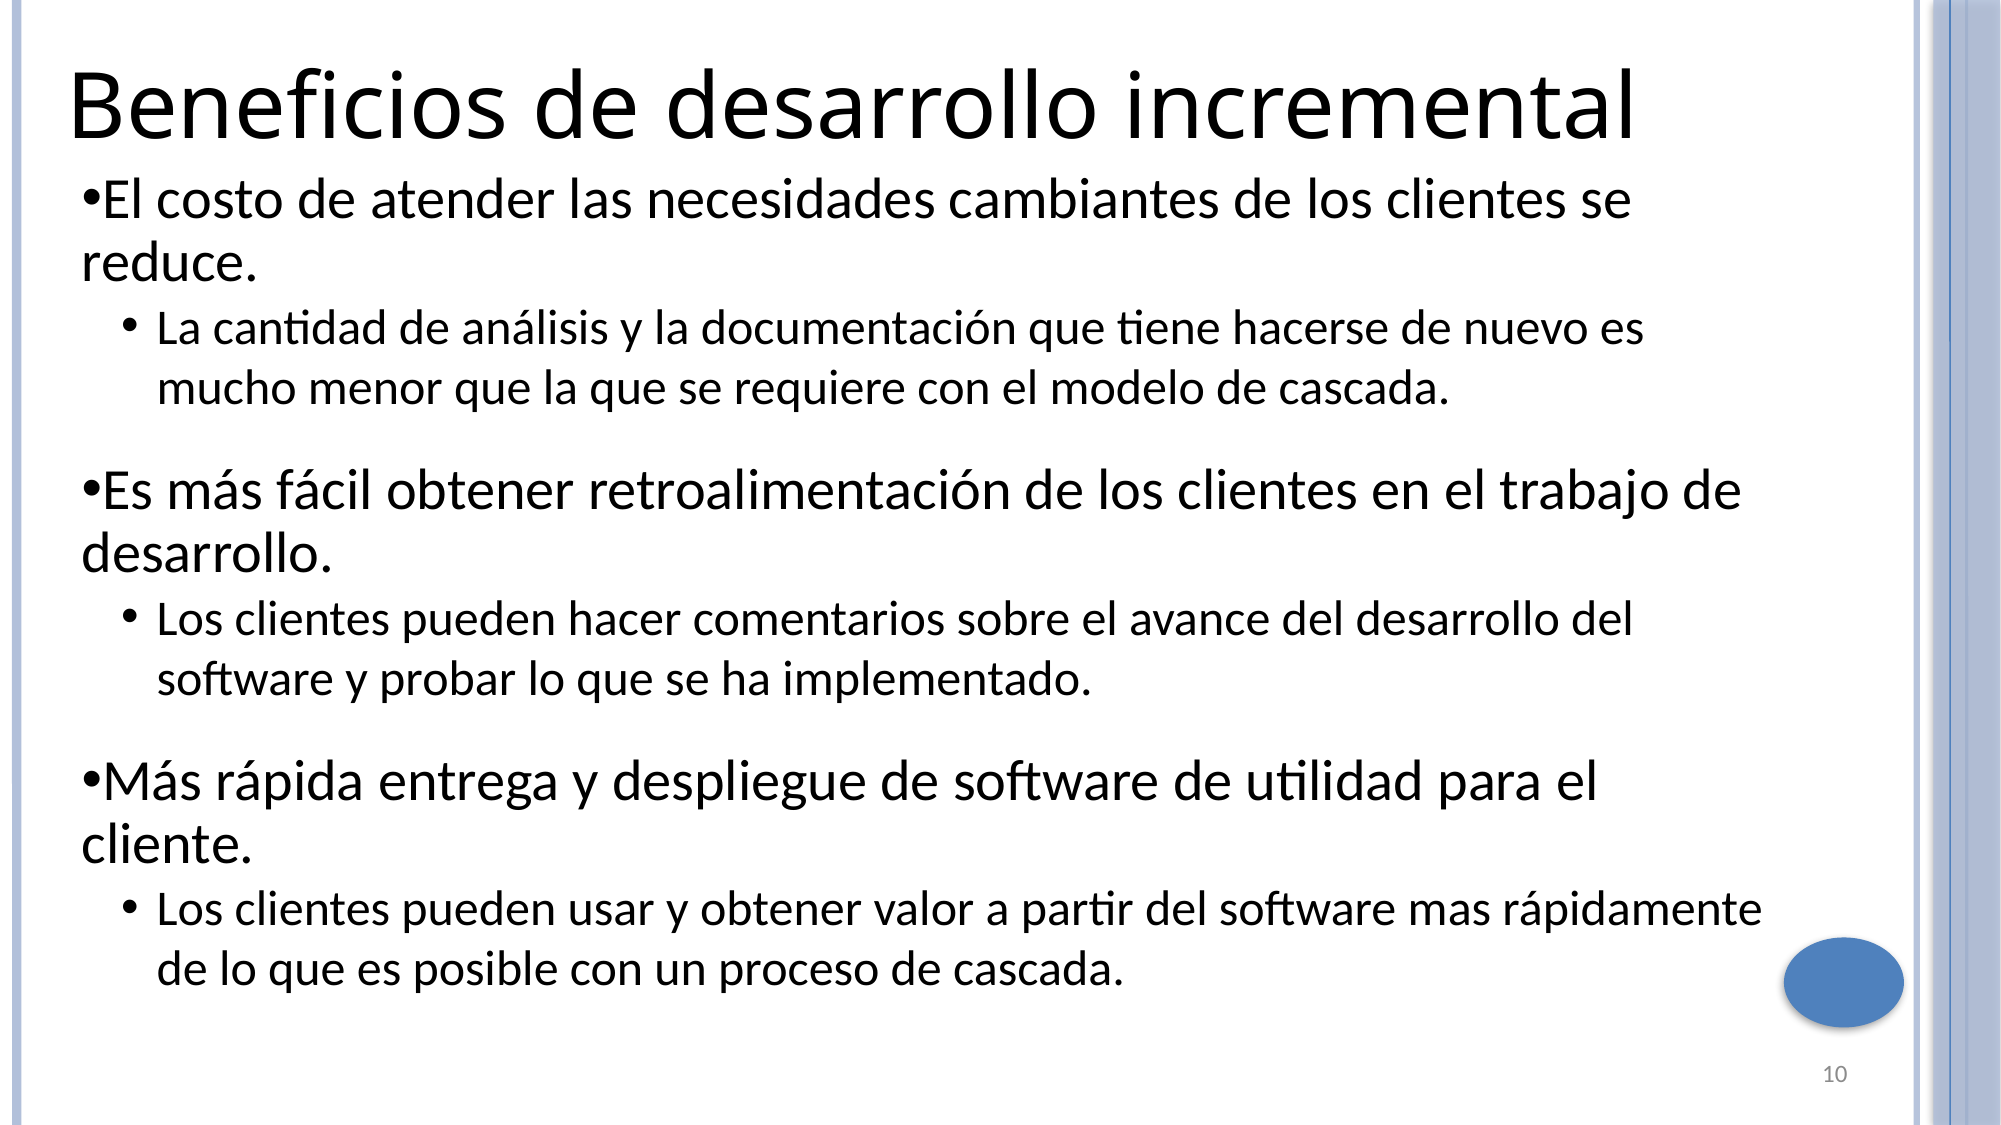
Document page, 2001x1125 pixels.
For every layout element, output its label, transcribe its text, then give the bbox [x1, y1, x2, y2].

text_box Beneficios de desarrollo incremental [51, 0, 1777, 218]
text_box El costo de atender las necesidades cambiantes de los clientes se reduce. La cantidad de análisis y la documentación que tiene hacerse de nuevo es mucho menor que la que se requiere con el modelo de cascada. Es más fácil obtener retroalimentación de los clientes en el trabajo de desarrollo. Los clientes pueden hacer comentarios sobre el avance del desarrollo del software y probar lo que se ha implementado. Más rápida entrega y despliegue de software de utilidad para el cliente. Los clientes pueden usar y obtener valor a partir del software mas rápidamente de lo que es posible con un proceso de cascada. [66, 160, 1792, 1012]
text_box 10 [1412, 1042, 1863, 1103]
